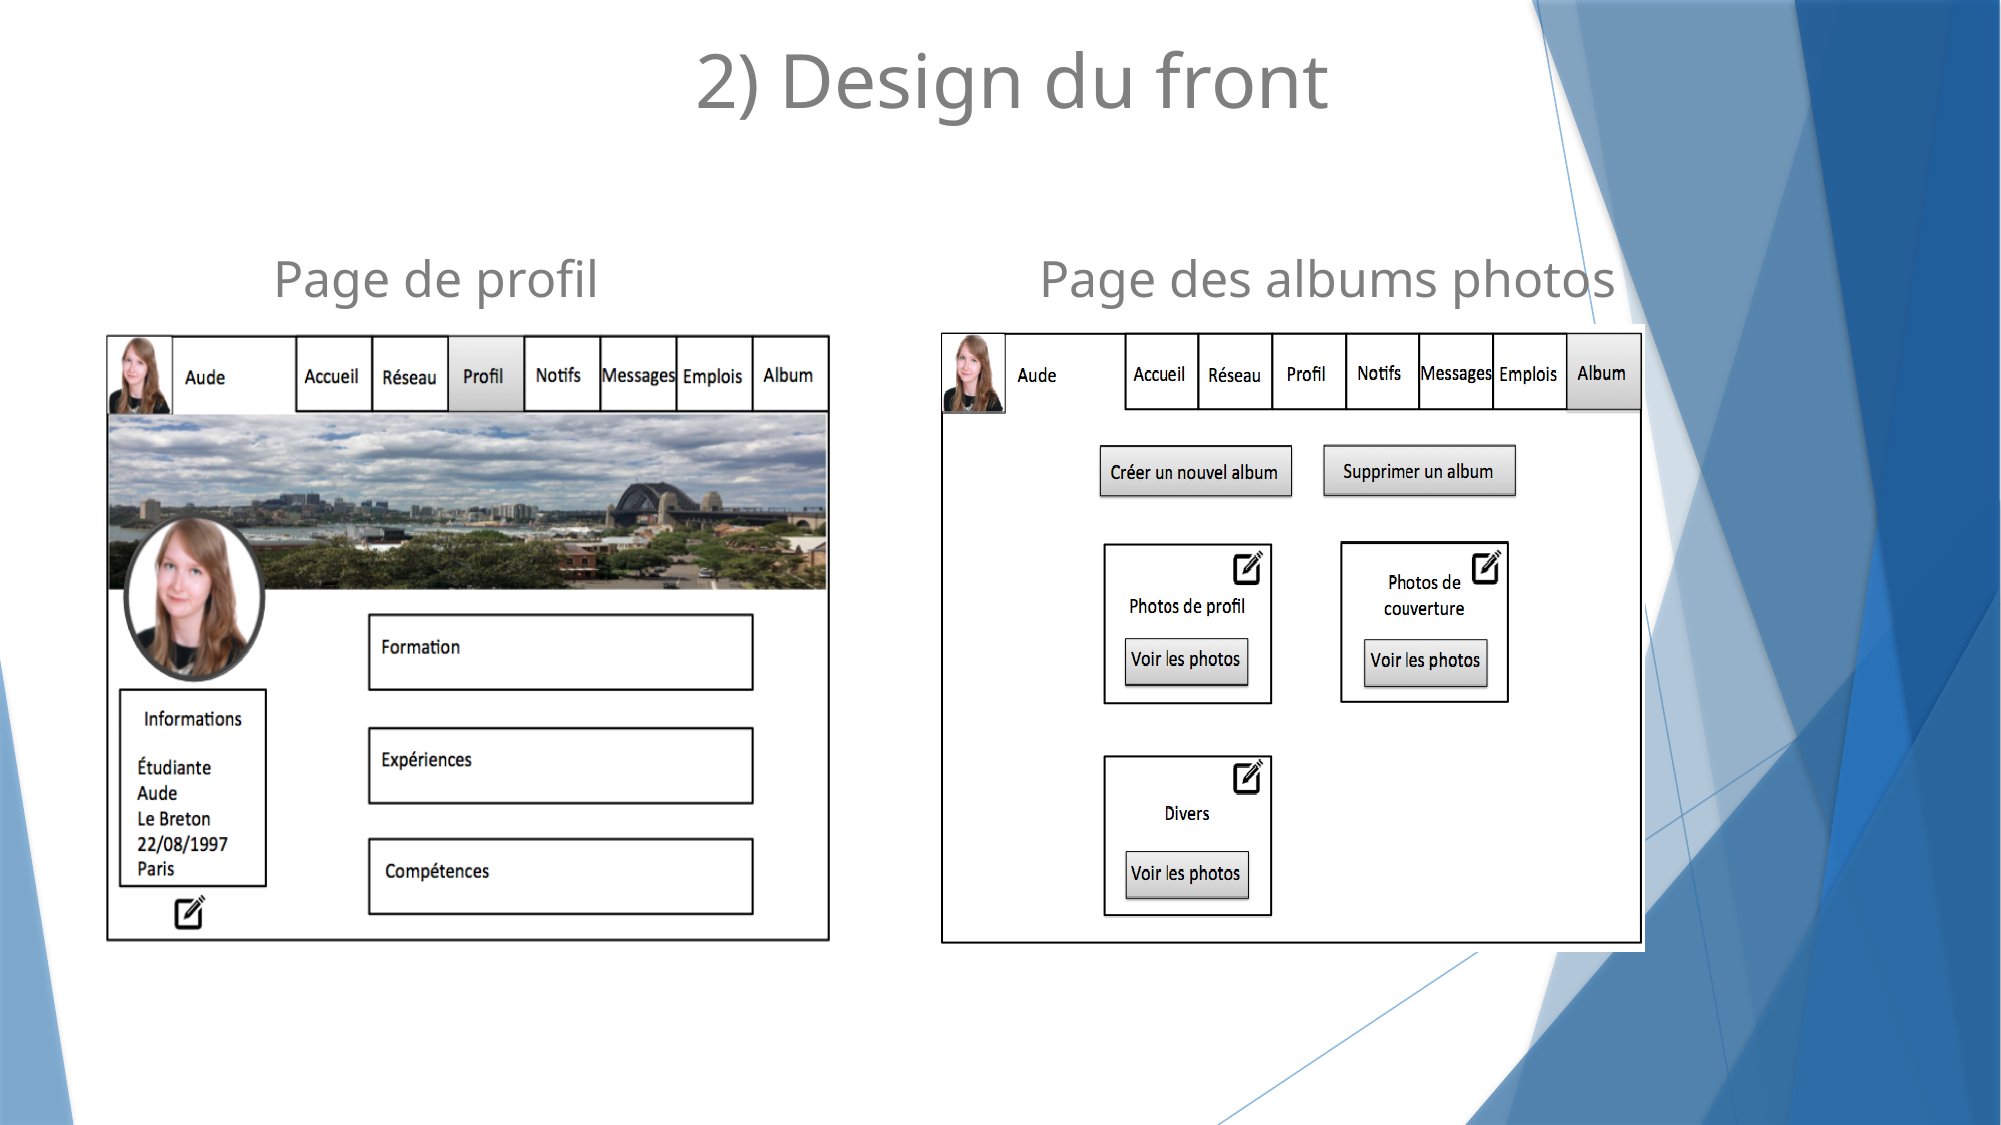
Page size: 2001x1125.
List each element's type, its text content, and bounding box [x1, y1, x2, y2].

title 2) Design du front [381, 26, 1644, 155]
text_box Page des albums photos [1024, 239, 1632, 315]
text_box Page de profil [258, 239, 615, 315]
picture [92, 324, 837, 952]
picture [929, 324, 1646, 953]
